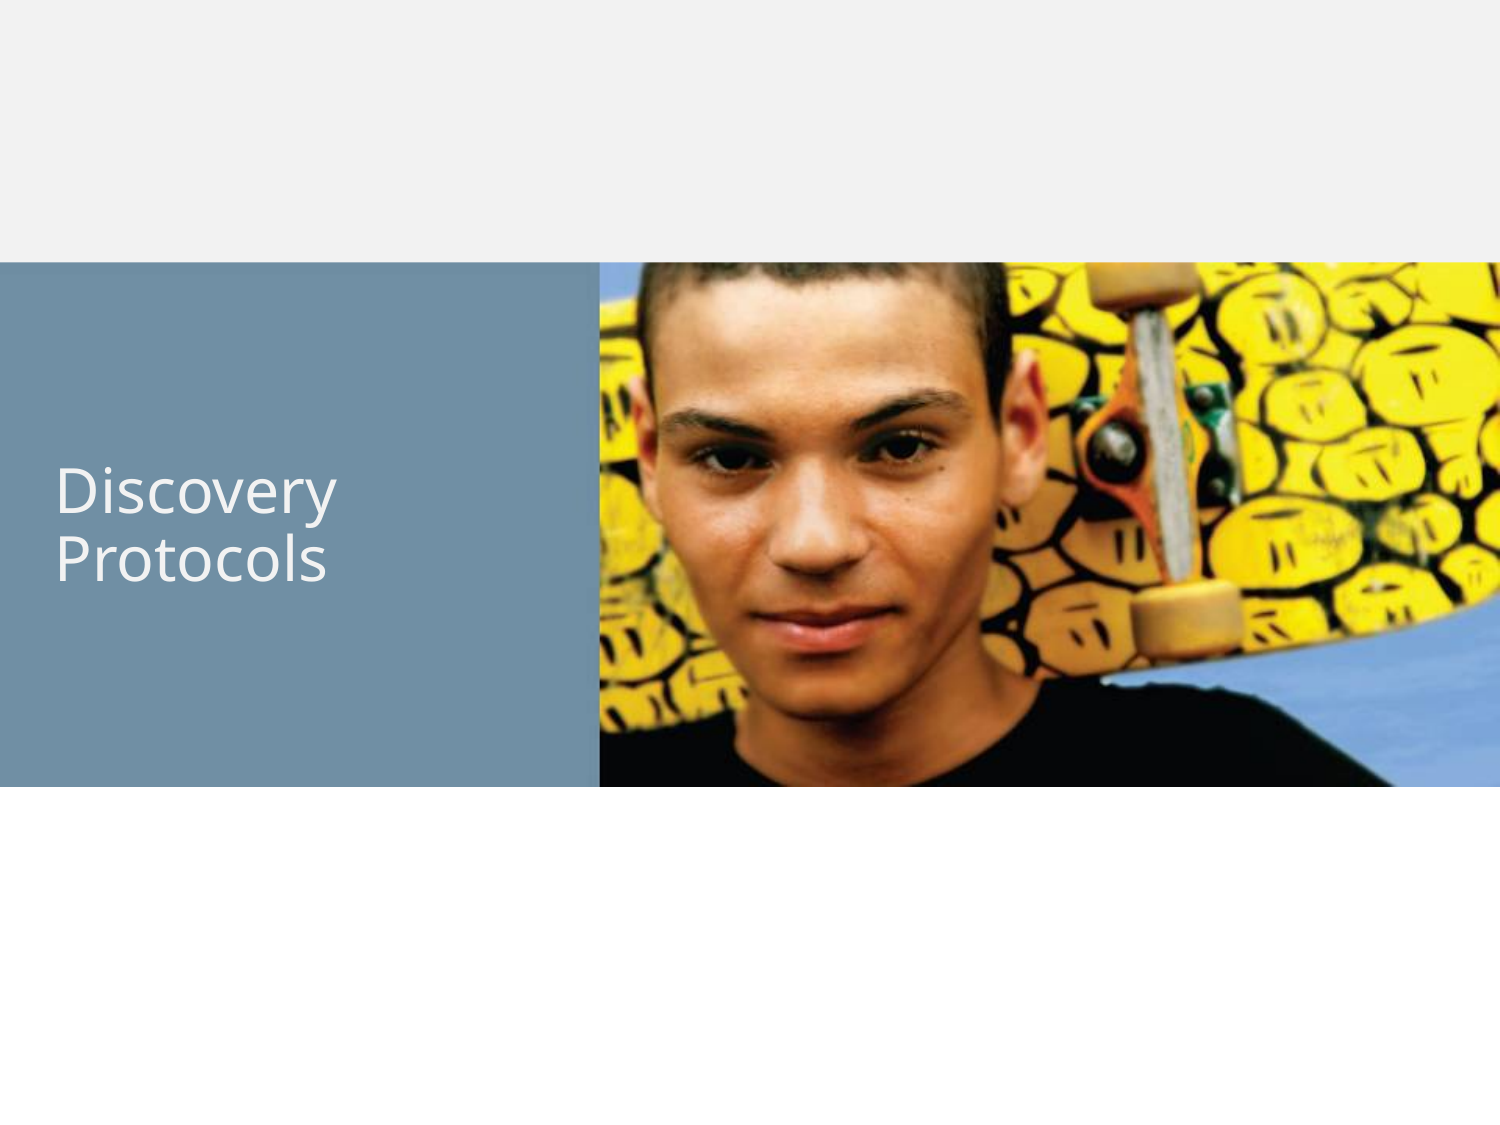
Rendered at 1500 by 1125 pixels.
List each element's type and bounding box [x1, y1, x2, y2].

picture [0, 262, 1500, 787]
text_box [0, 0, 1500, 261]
